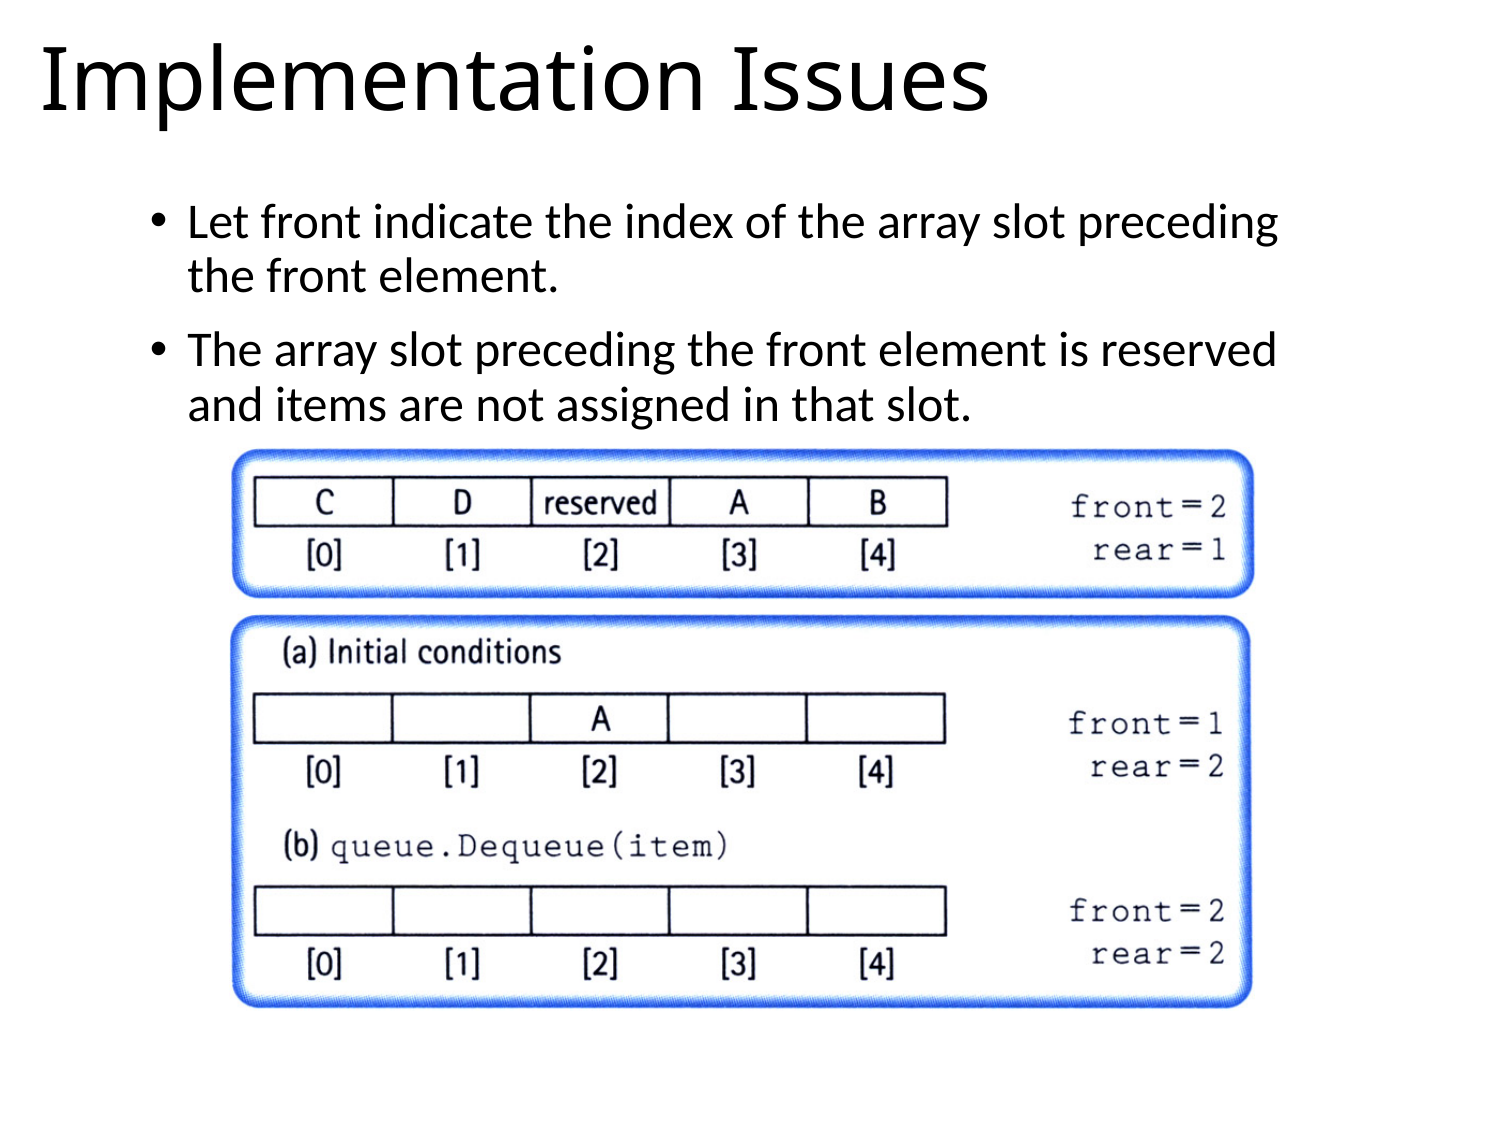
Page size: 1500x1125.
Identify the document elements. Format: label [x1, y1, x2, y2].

picture [229, 447, 1256, 600]
list [134, 187, 1373, 963]
title [25, 26, 1469, 138]
picture [229, 613, 1255, 1011]
